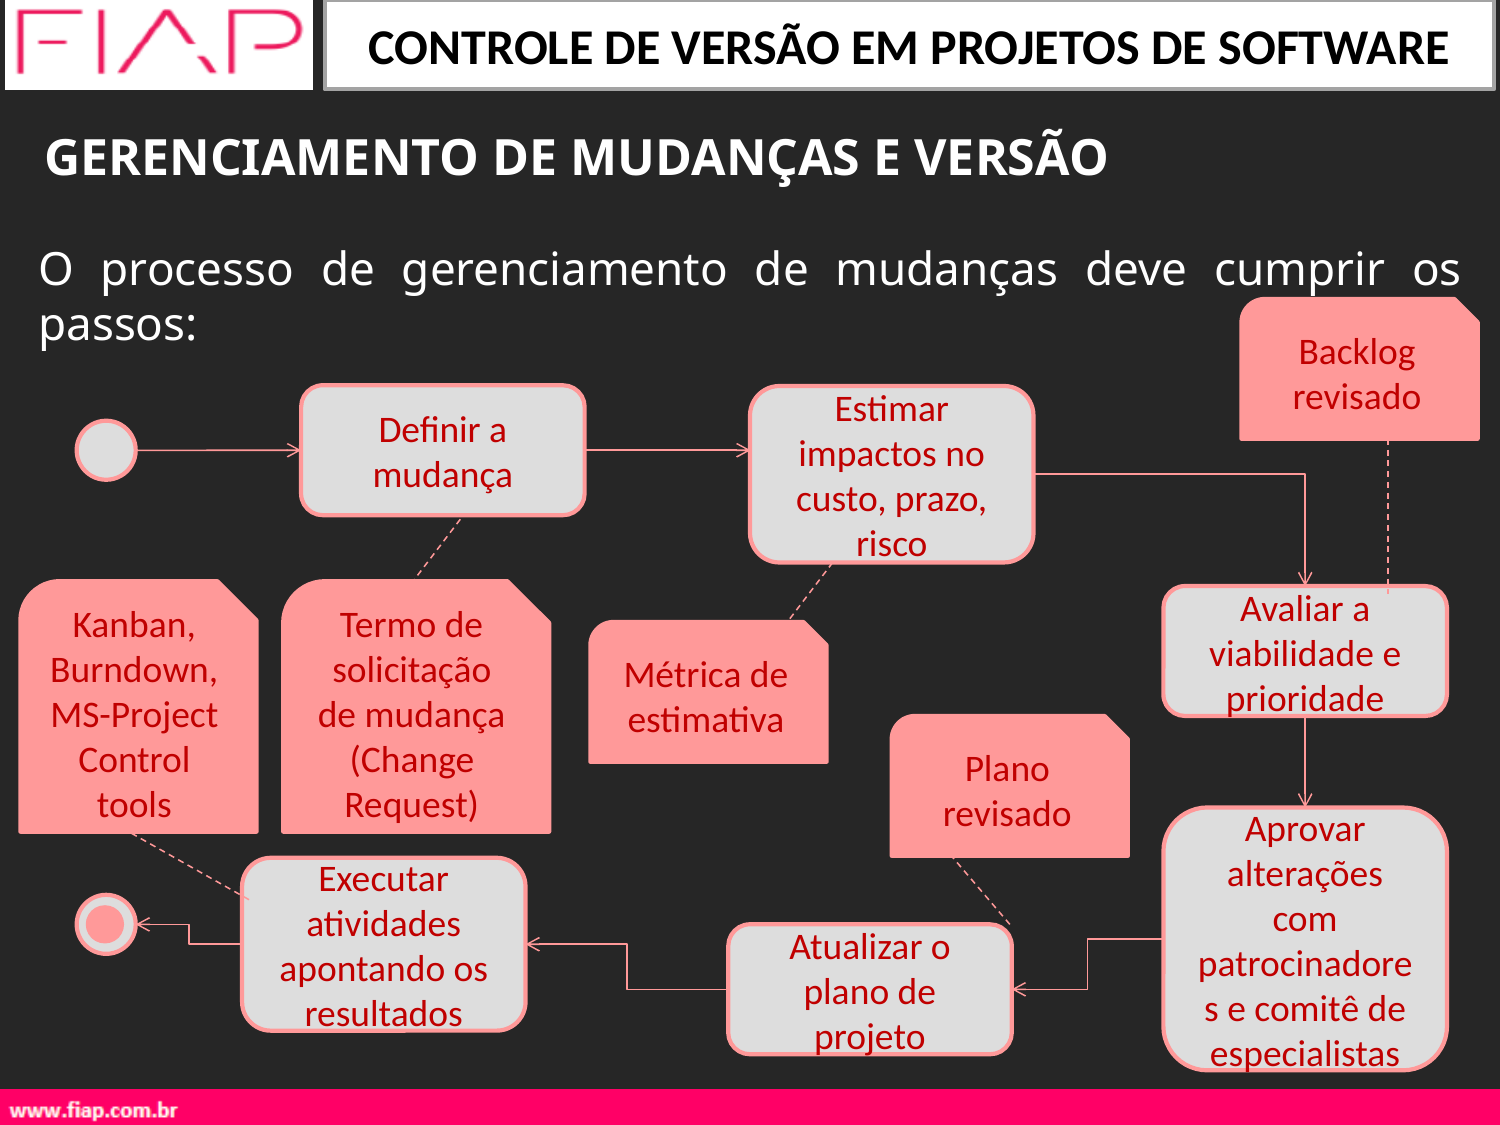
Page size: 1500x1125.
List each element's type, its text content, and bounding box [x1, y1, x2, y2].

text_box Atualizar o plano de projeto [726, 922, 1014, 1057]
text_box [135, 924, 243, 945]
text_box Definir a mudança [298, 383, 587, 518]
text_box Executar atividades apontando os resultados [239, 855, 528, 1033]
text_box [85, 905, 125, 944]
text_box GERENCIAMENTO DE MUDANÇAS E VERSÃO [29, 118, 1413, 186]
text_box Estimar impactos no custo, prazo, risco [747, 383, 1036, 565]
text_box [121, 827, 250, 900]
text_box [412, 518, 461, 582]
text_box Plano revisado [889, 713, 1130, 858]
text_box O processo de gerenciamento de mudanças deve cumprir os passos: [23, 232, 1478, 350]
text_box [74, 418, 138, 482]
text_box Métrica de estimativa [588, 619, 829, 764]
text_box Backlog revisado [1239, 296, 1480, 441]
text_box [1011, 938, 1164, 990]
text_box Termo de solicitação de mudança (Change Request) [281, 579, 552, 834]
text_box Avaliar a viabilidade e prioridade [1161, 583, 1450, 719]
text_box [1033, 473, 1306, 587]
text_box [74, 892, 138, 956]
text_box Aprovar alterações com patrocinadores e comitê de especialistas [1161, 805, 1450, 1073]
text_box Kanban, Burndown, MS-Project Control tools [18, 579, 259, 834]
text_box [785, 562, 833, 625]
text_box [525, 943, 729, 990]
